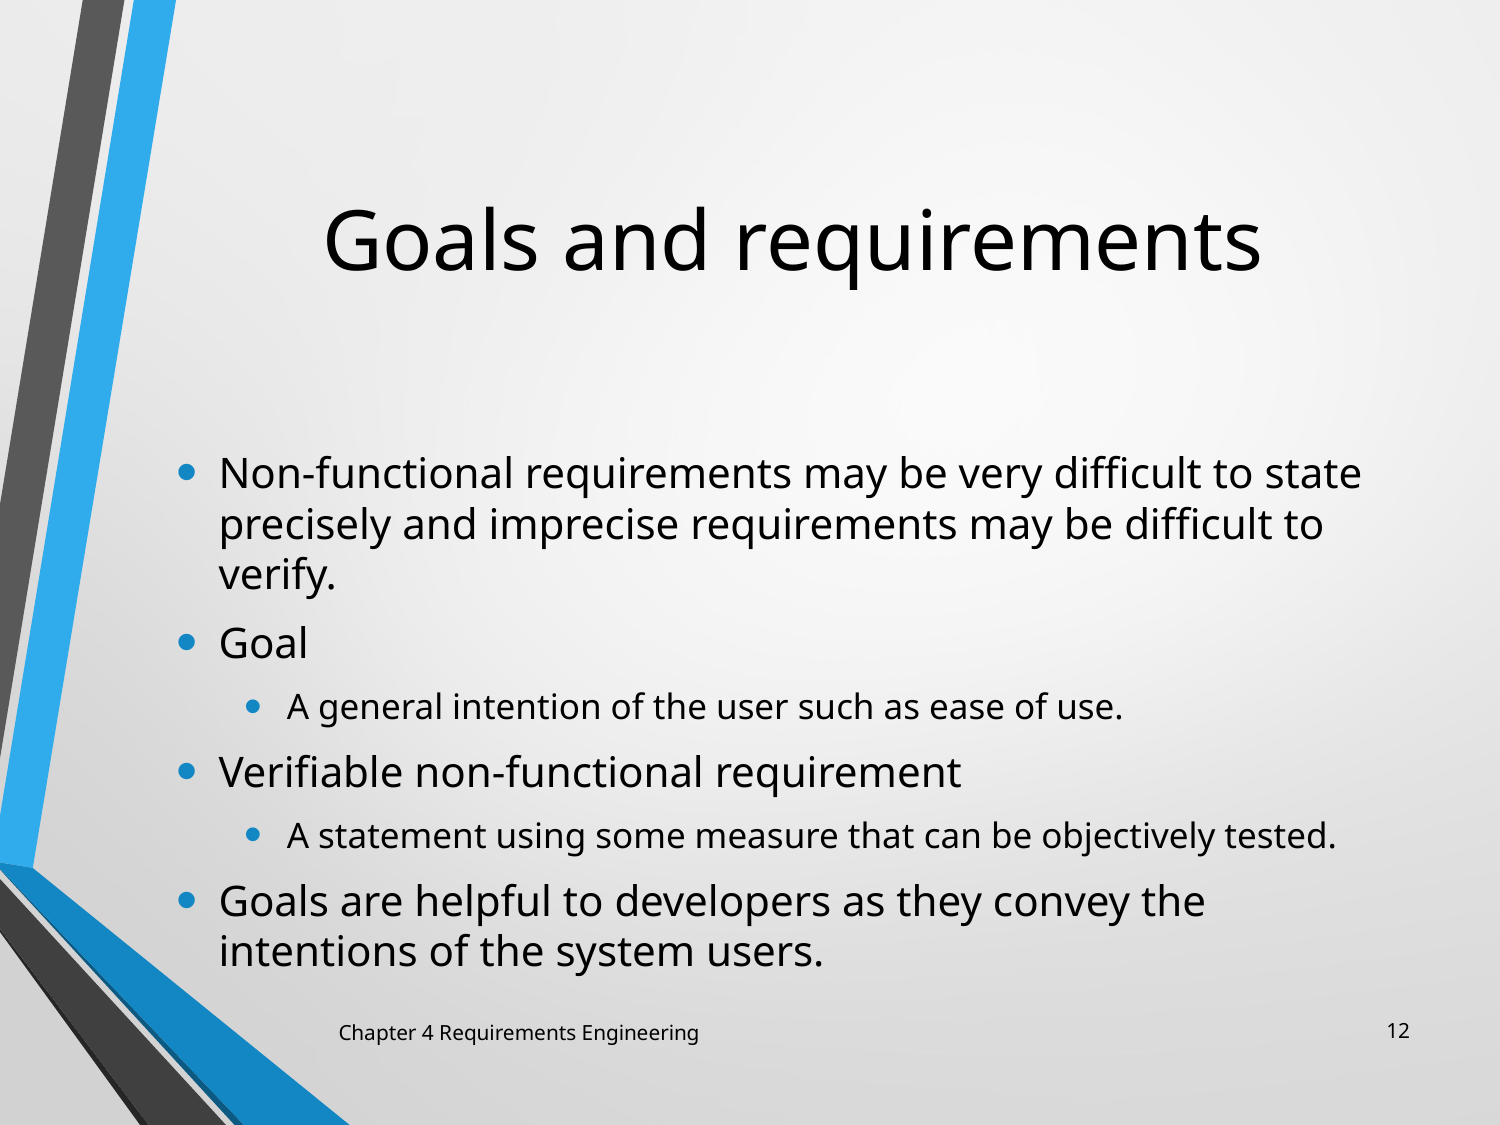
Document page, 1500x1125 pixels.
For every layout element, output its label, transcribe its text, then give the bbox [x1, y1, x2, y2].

list Non-functional requirements may be very difficult to state precisely and imprecise requirements may be difficult to verify. Goal A general intention of the user such as ease of use. Verifiable non-functional requirement A statement using some measure that can be objectively tested. Goals are helpful to developers as they convey the intentions of the system users. [161, 437, 1425, 985]
slide_number 12 [1354, 1001, 1425, 1062]
footer Chapter 4 Requirements Engineering [323, 1001, 1196, 1062]
title Goals and requirements [161, 75, 1425, 400]
